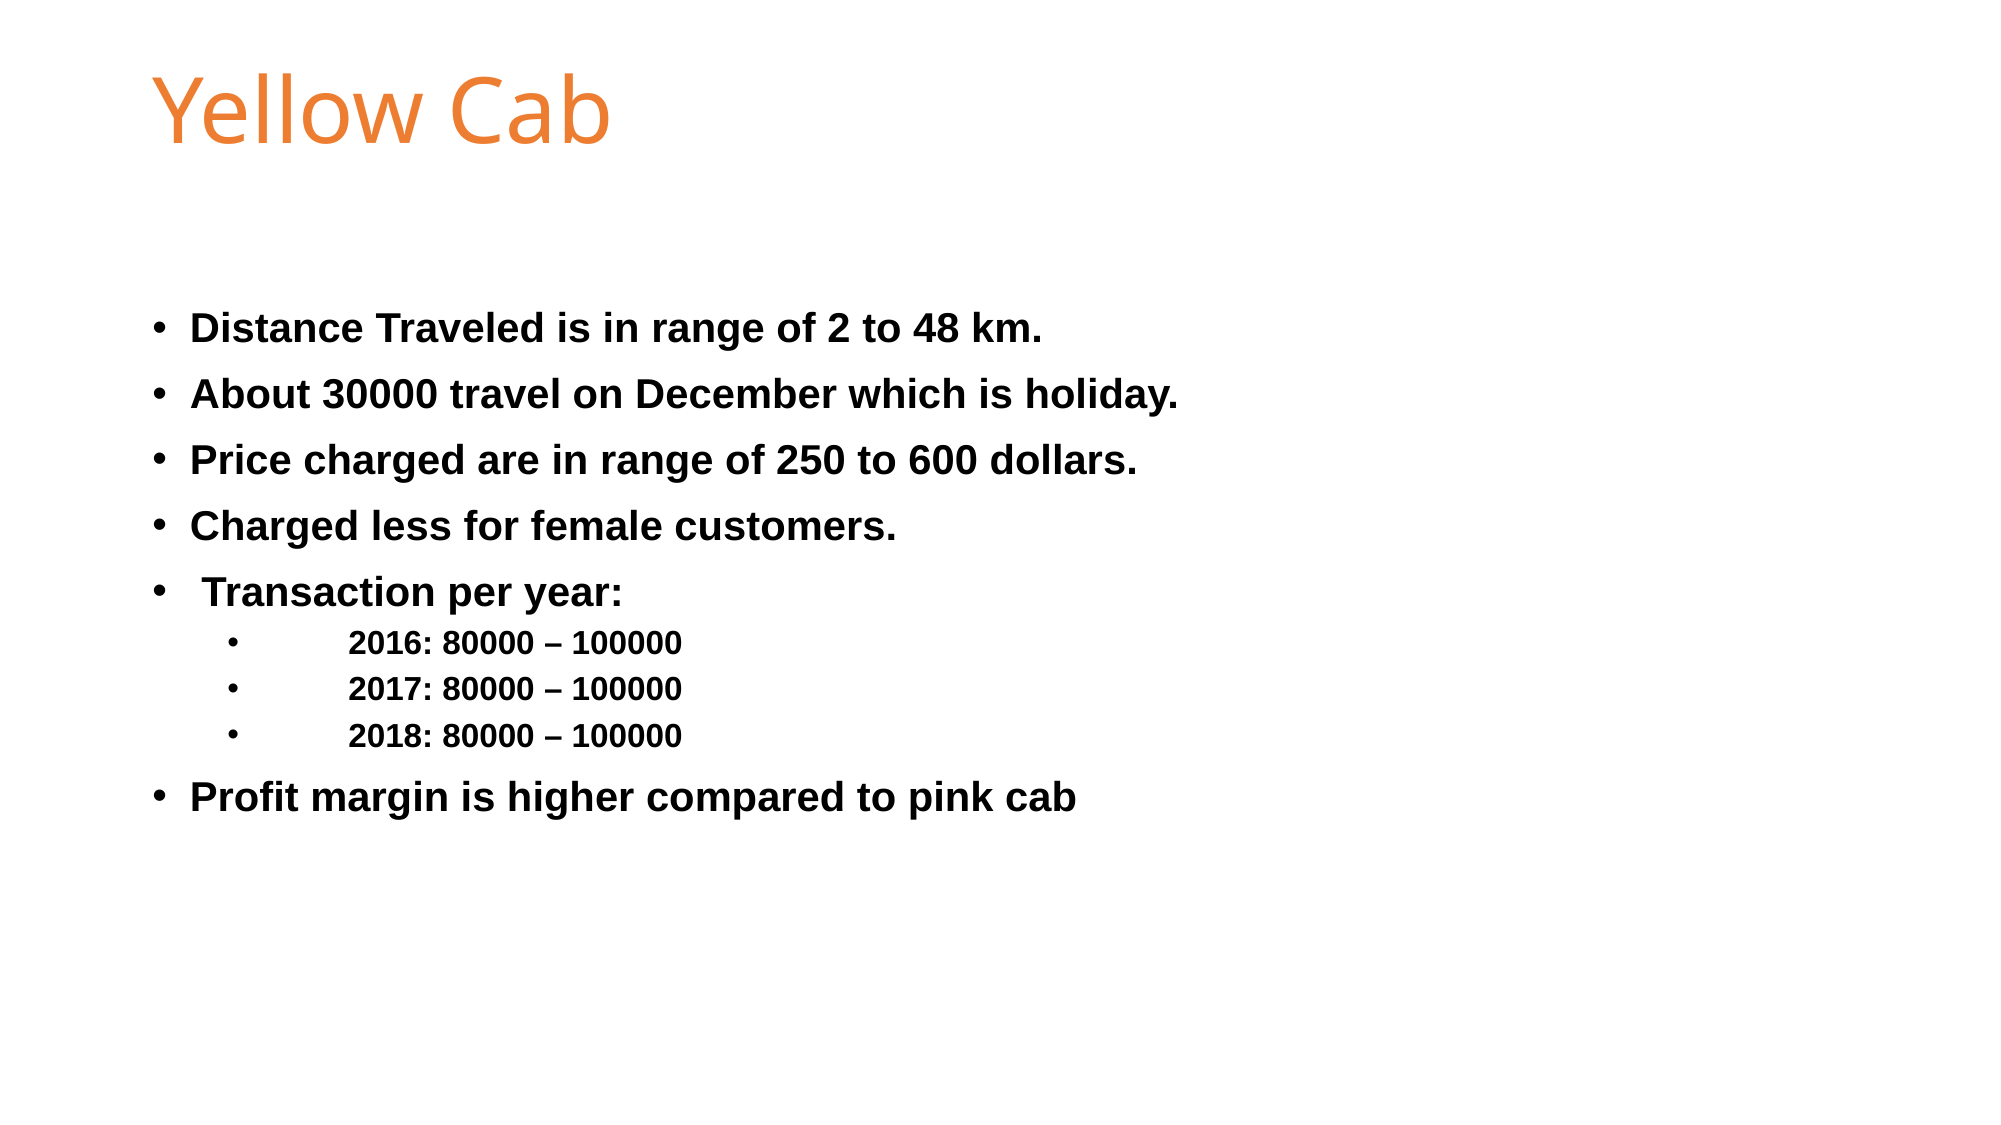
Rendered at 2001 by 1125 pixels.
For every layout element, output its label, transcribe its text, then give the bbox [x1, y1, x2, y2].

title Yellow Cab [137, 59, 1863, 278]
list Distance Traveled is in range of 2 to 48 km. About 30000 travel on December which is holiday. Price charged are in range of 250 to 600 dollars. Charged less for female customers. Transaction per year: 2016: 80000 – 100000 2017: 80000 – 100000 2018: 80000 – 100000 Profit margin is higher compared to pink cab [137, 299, 1863, 1014]
